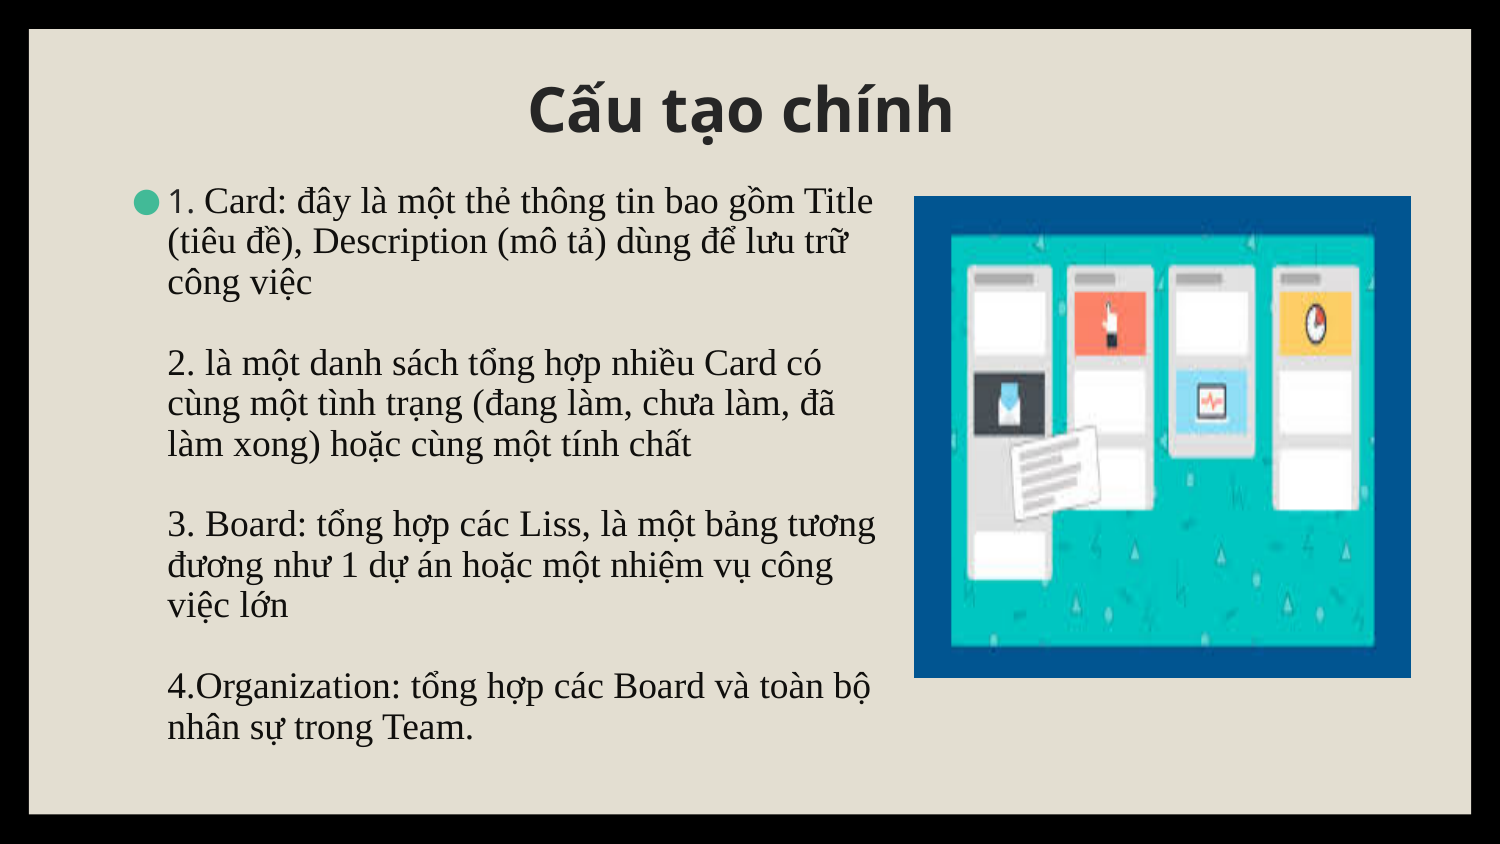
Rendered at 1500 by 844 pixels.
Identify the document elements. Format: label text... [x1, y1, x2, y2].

title 1. Card: đây là một thẻ thông tin bao gồm Title (tiêu đề), Description (mô tả) dùng để lưu trữ công việc 2. là một danh sách tổng hợp nhiều Card có cùng một tình trạng (đang làm, chưa làm, đã làm xong) hoặc cùng một tính chất 3. Board: tổng hợp các Liss, là một bảng tương đương như 1 dự án hoặc một nhiệm vụ công việc lớn 4.Organization: tổng hợp các Board và toàn bộ nhân sự trong Team. [116, 165, 898, 648]
picture [913, 196, 1411, 678]
title Cấu tạo chính [126, 88, 1374, 137]
